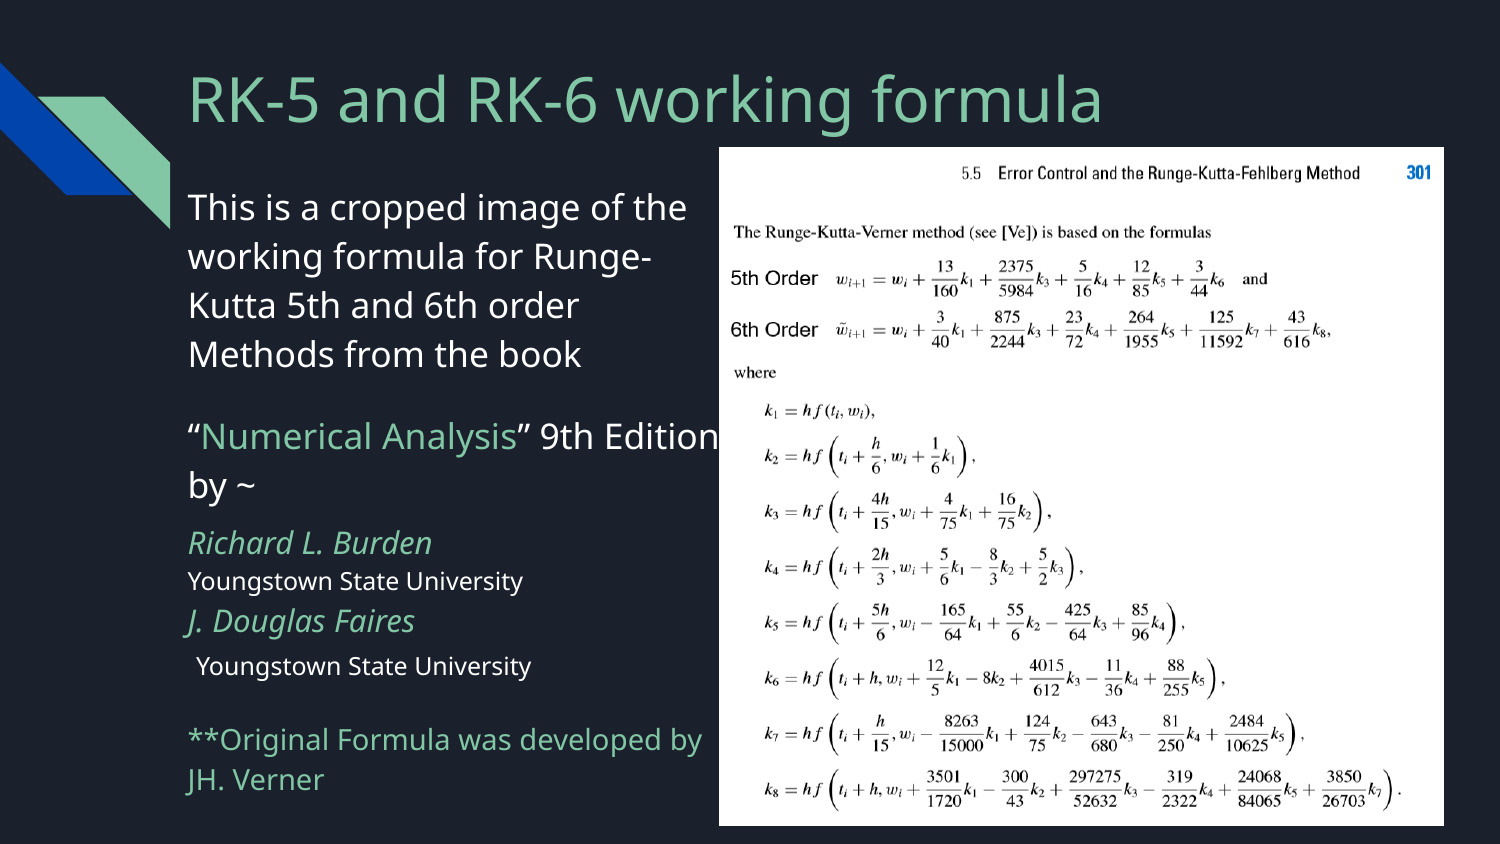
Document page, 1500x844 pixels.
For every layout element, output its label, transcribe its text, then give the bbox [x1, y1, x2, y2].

list This is a cropped image of the working formula for Runge-Kutta 5th and 6th order Methods from the book “Numerical Analysis” 9th Edition by ~ Richard L. Burden Youngstown State University J. Douglas Faires Youngstown State University **Original Formula was developed by JH. Verner [172, 163, 739, 844]
title RK-5 and RK-6 working formula [172, 44, 1328, 163]
picture [719, 147, 1444, 826]
